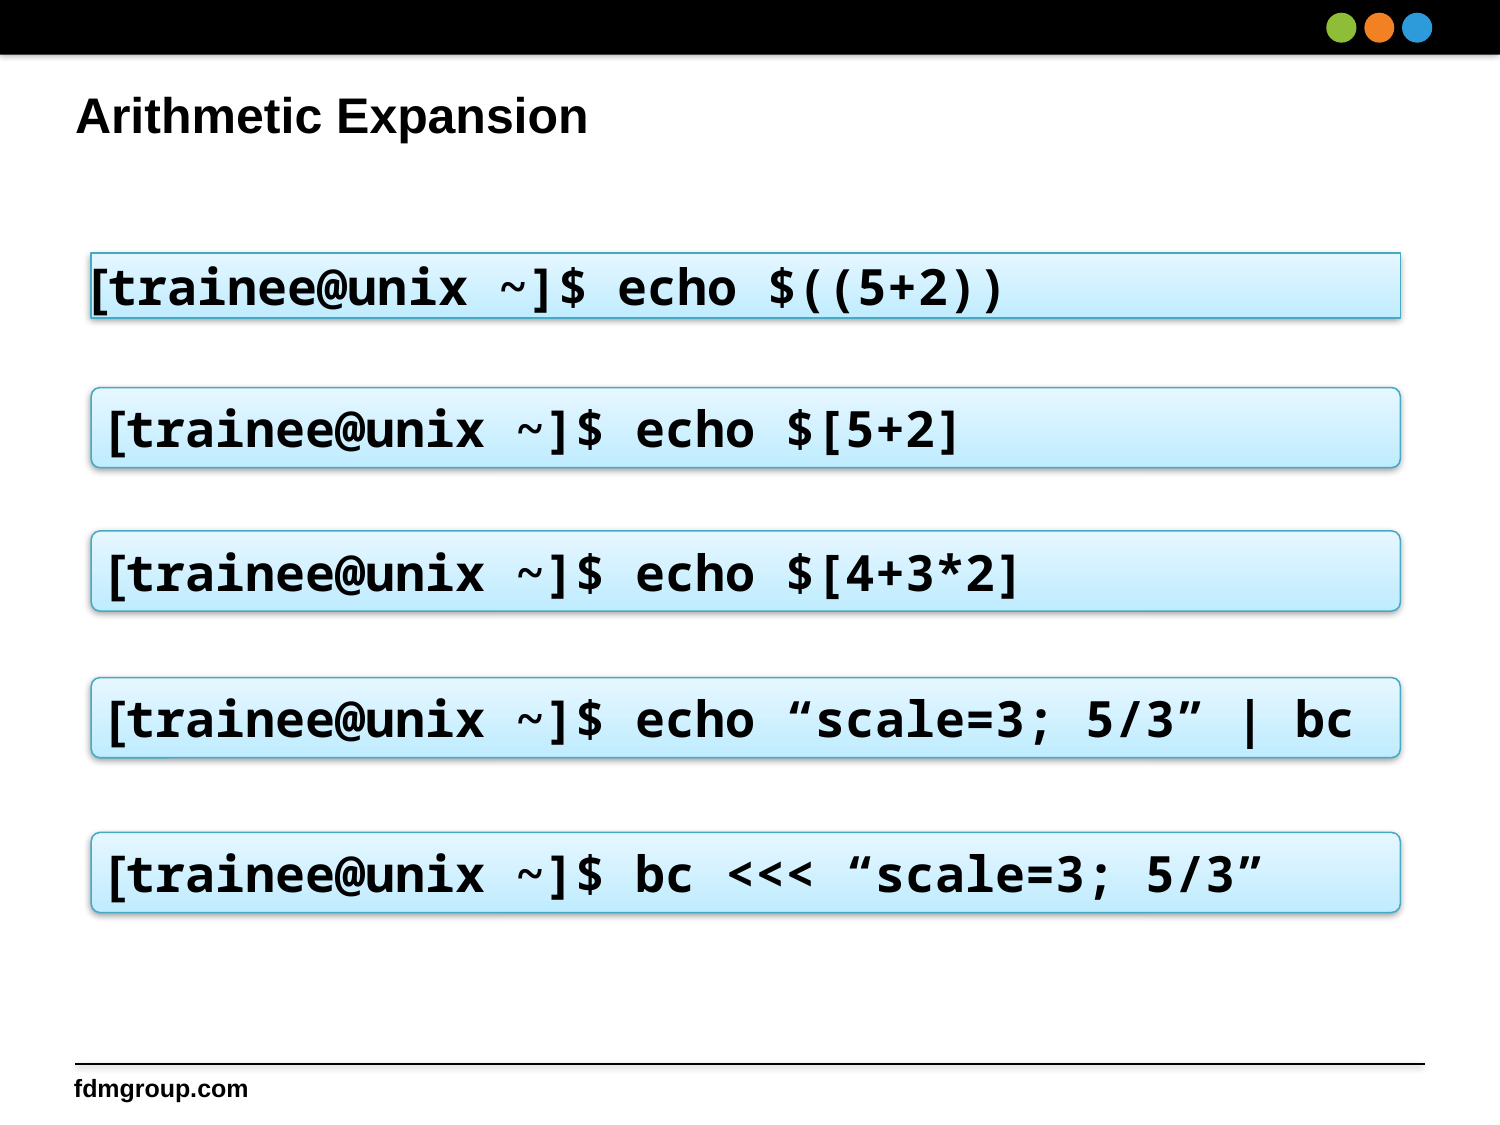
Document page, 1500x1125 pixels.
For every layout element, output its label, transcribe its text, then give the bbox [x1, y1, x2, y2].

text_box [trainee@unix ~]$ bc <<< “scale=3; 5/3” [90, 831, 1402, 914]
text_box [trainee@unix ~]$ echo “scale=3; 5/3” | bc [90, 676, 1402, 759]
text_box [trainee@unix ~]$ echo $[5+2] [90, 386, 1402, 469]
title Arithmetic Expansion [75, 83, 1425, 152]
text_box [trainee@unix ~]$ echo $[4+3*2] [90, 530, 1402, 612]
list [trainee@unix ~]$ echo $((5+2)) [90, 252, 1401, 319]
